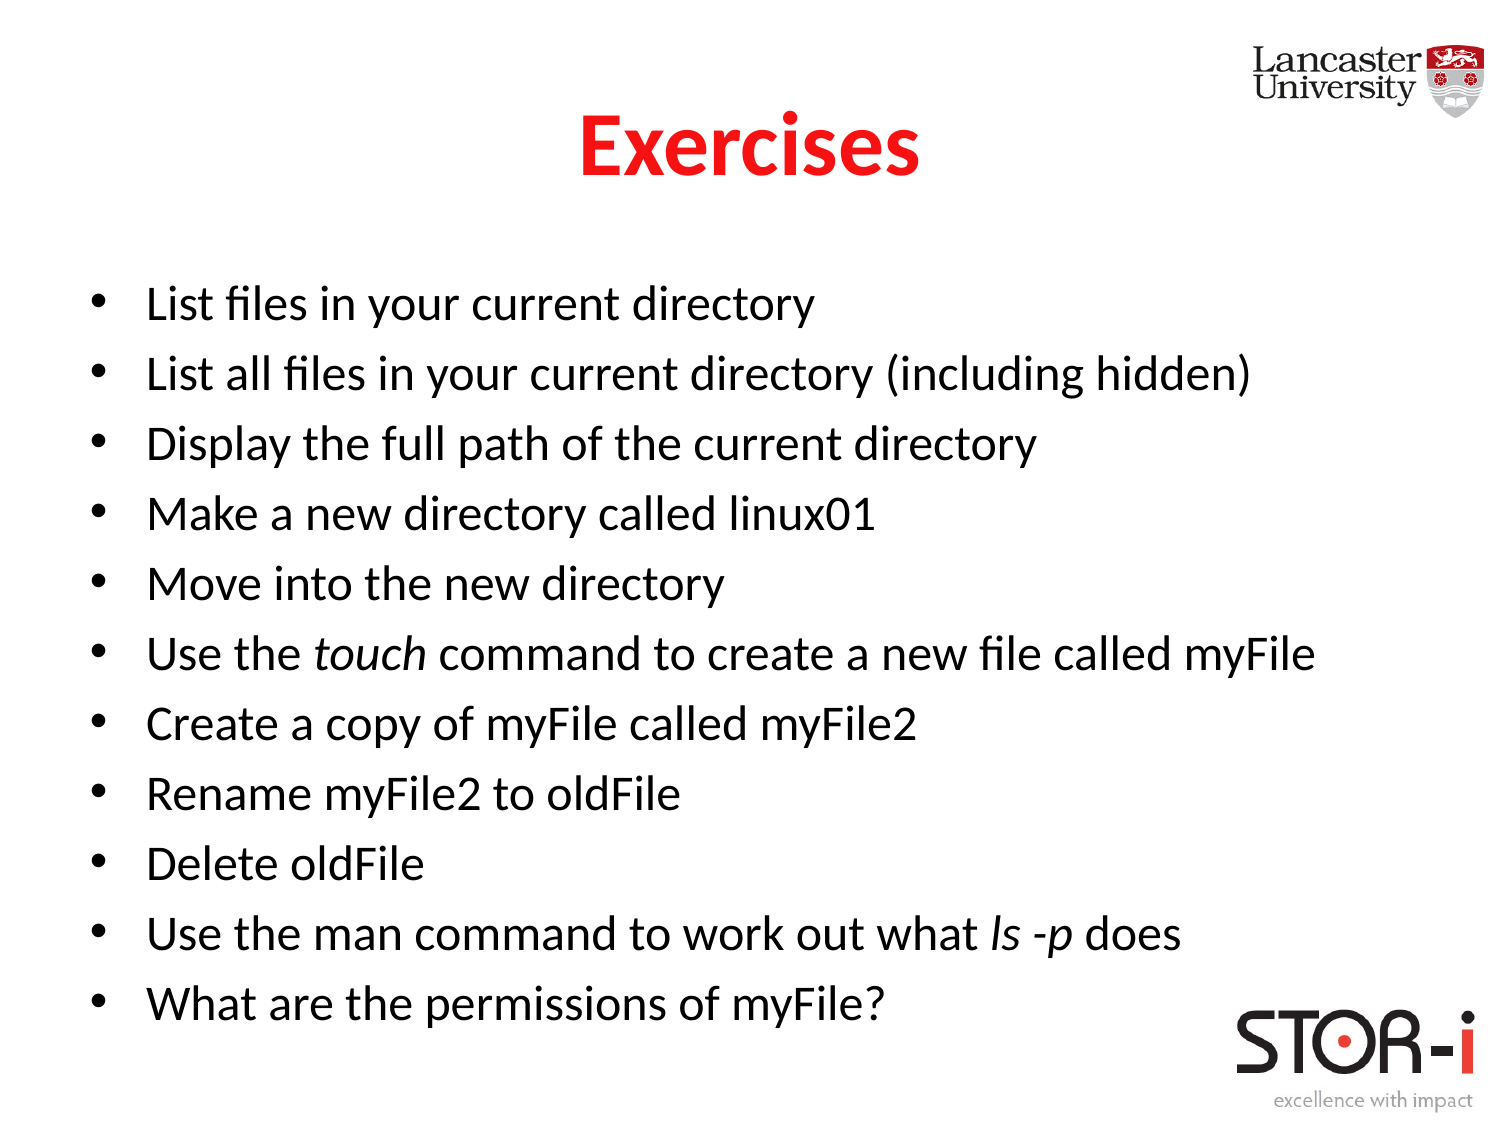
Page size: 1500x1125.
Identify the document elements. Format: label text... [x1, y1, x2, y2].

list List files in your current directory List all files in your current directory (including hidden) Display the full path of the current directory Make a new directory called linux01 Move into the new directory Use the touch command to create a new file called myFile Create a copy of myFile called myFile2 Rename myFile2 to oldFile Delete oldFile Use the man command to work out what ls -p does What are the permissions of myFile? [75, 263, 1425, 965]
title Exercises [75, 45, 1425, 233]
picture [1228, 996, 1500, 1125]
picture [1425, 45, 1484, 118]
